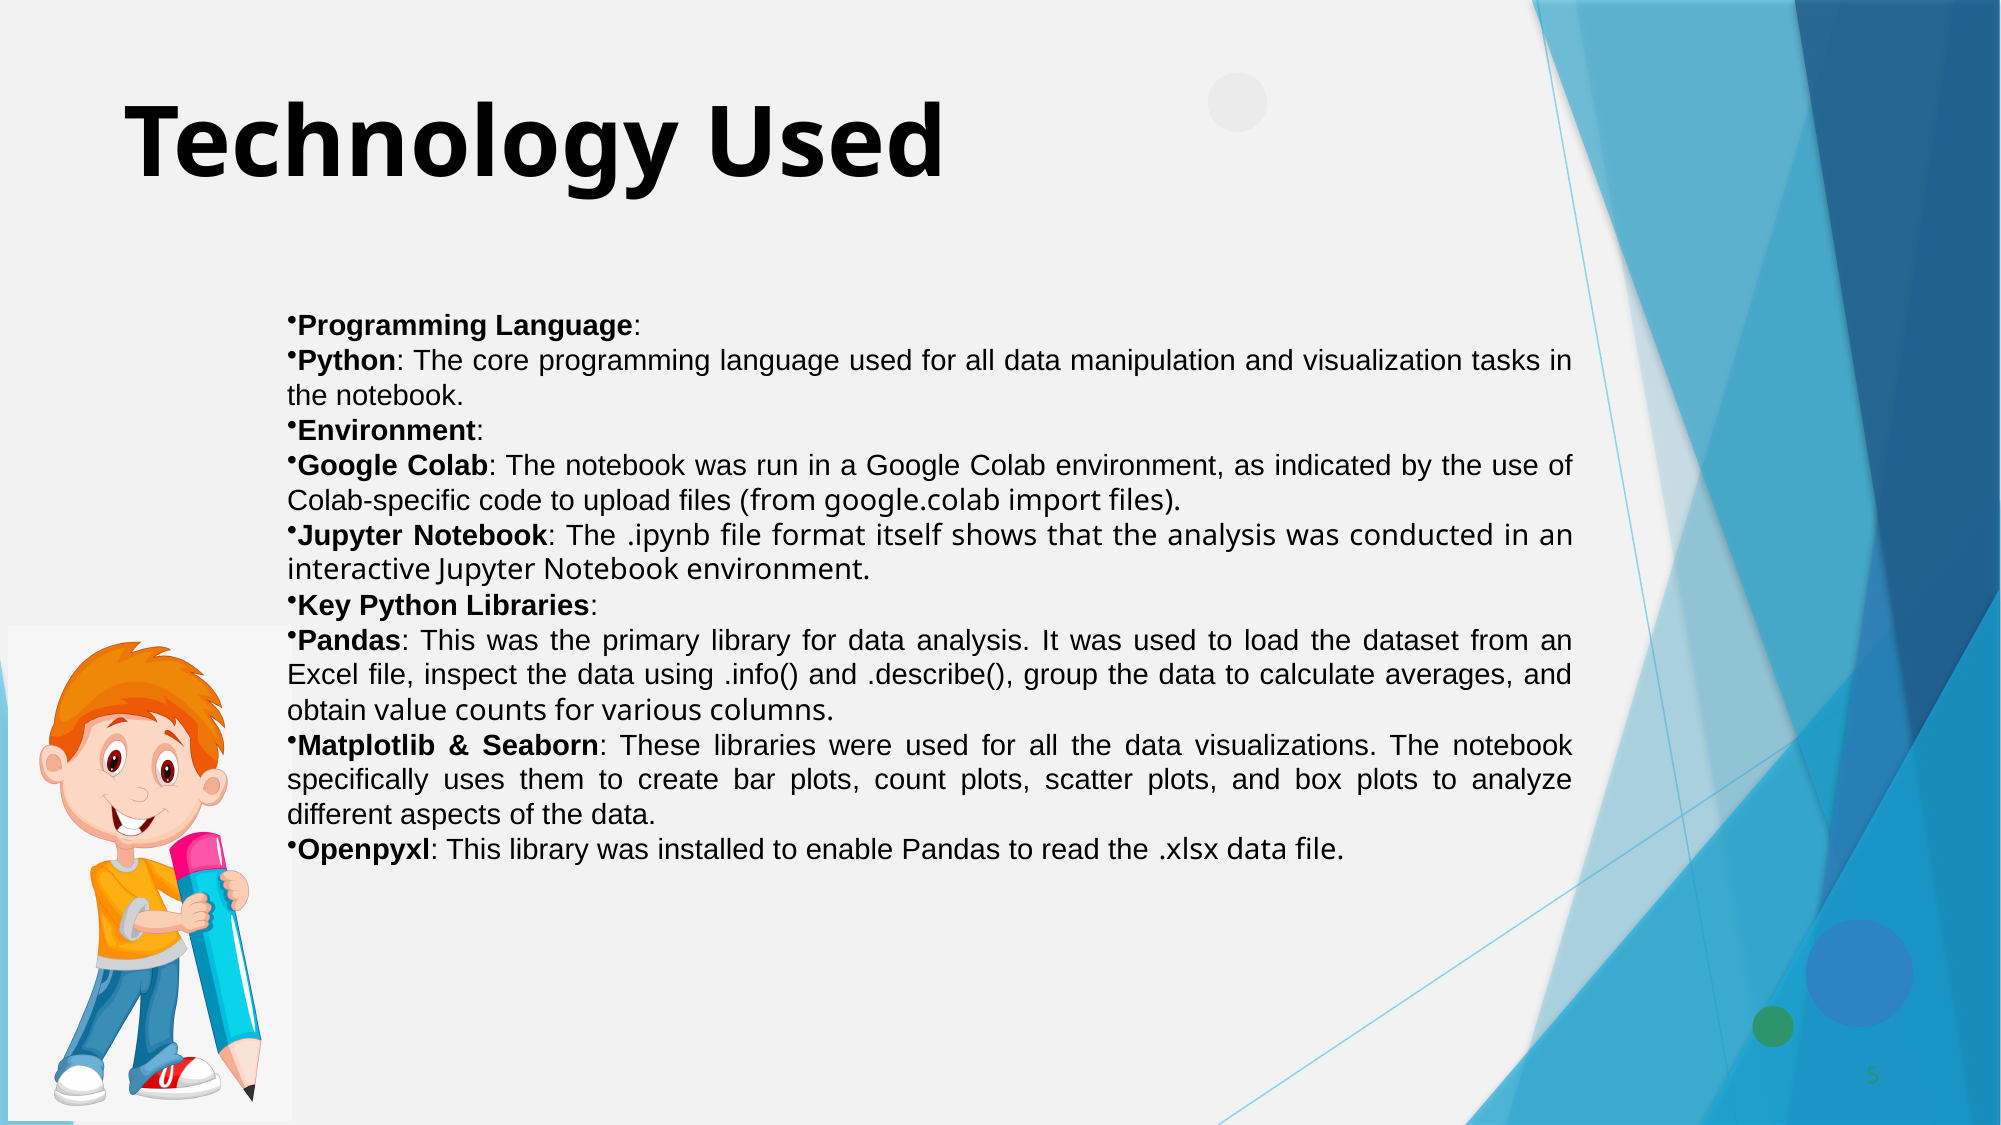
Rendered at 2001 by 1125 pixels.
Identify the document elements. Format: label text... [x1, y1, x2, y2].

title Technology Used [108, 70, 979, 210]
picture [7, 626, 686, 1121]
list Programming Language: Python: The core programming language used for all data manipulation and visualization tasks in the notebook. Environment: Google Colab: The notebook was run in a Google Colab environment, as indicated by the use of Colab-specific code to upload files (from google.colab import files). Jupyter Notebook: The .ipynb file format itself shows that the analysis was conducted in an interactive Jupyter Notebook environment. Key Python Libraries: Pandas: This was the primary library for data analysis. It was used to load the dataset from an Excel file, inspect the data using .info() and .describe(), group the data to calculate averages, and obtain value counts for various columns. Matplotlib & Seaborn: These libraries were used for all the data visualizations. The notebook specifically uses them to create bar plots, count plots, scatter plots, and box plots to analyze different aspects of the data. Openpyxl: This library was installed to enable Pandas to read the .xlsx data file. [272, 277, 1590, 930]
